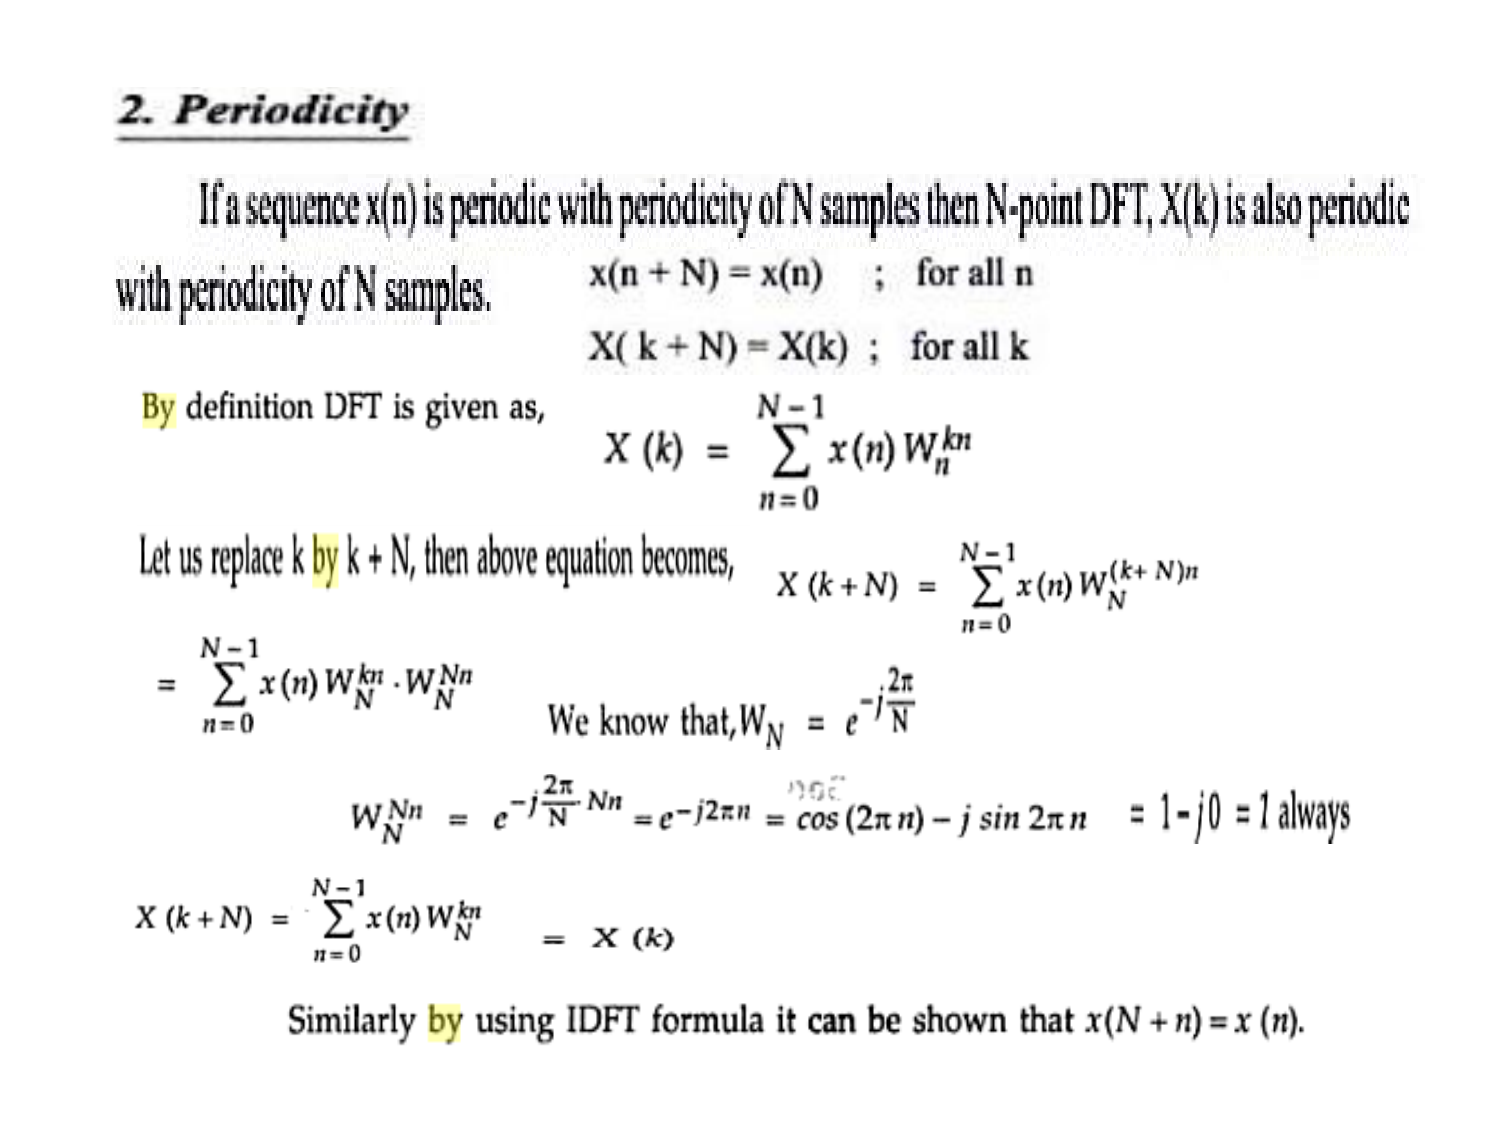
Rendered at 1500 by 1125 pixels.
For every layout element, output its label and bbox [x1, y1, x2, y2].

picture [524, 649, 926, 751]
picture [112, 874, 501, 976]
picture [274, 987, 1313, 1063]
list [112, 87, 426, 151]
picture [137, 387, 988, 601]
picture [1124, 774, 1371, 844]
picture [762, 537, 1213, 638]
picture [137, 624, 488, 749]
picture [337, 774, 1101, 863]
picture [512, 912, 713, 963]
picture [112, 174, 1426, 376]
picture [137, 374, 551, 444]
